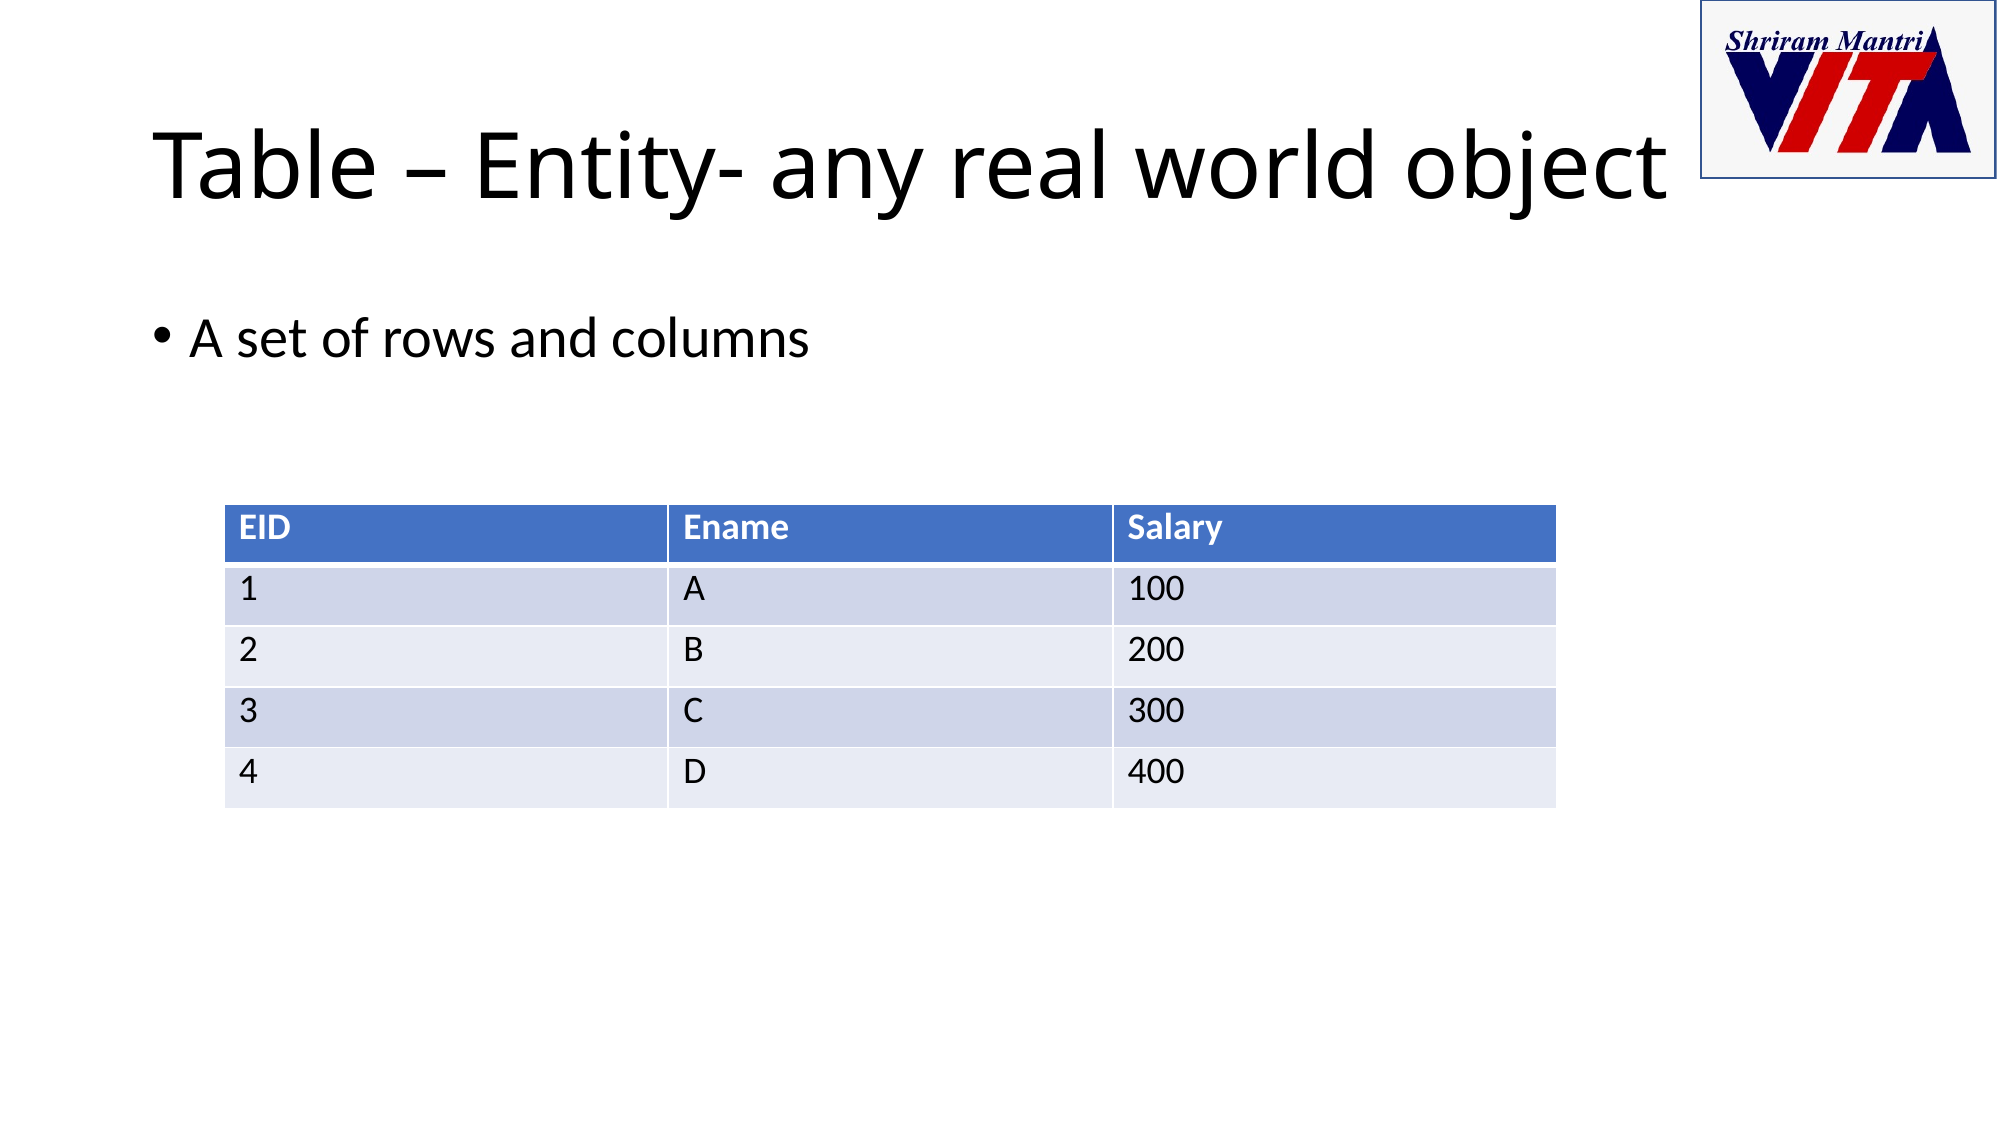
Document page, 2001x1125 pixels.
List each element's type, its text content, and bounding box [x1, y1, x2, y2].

table_cell A [669, 568, 1112, 625]
picture [1702, 1, 1994, 177]
table_cell 3 [225, 688, 667, 747]
list A set of rows and columns [137, 299, 1863, 1014]
table_cell 2 [225, 627, 667, 686]
table_cell C [669, 688, 1112, 747]
table_header Ename [669, 505, 1112, 562]
table_cell B [669, 627, 1112, 686]
table_cell 100 [1114, 568, 1556, 625]
table_cell 300 [1114, 688, 1556, 747]
table_cell D [669, 748, 1112, 808]
table_cell 200 [1114, 627, 1556, 686]
table_cell 1 [225, 568, 667, 625]
table_cell 400 [1114, 748, 1556, 808]
title Table – Entity- any real world object [137, 59, 1863, 278]
table_header Salary [1114, 505, 1556, 562]
table_header EID [225, 505, 667, 562]
table_cell 4 [225, 748, 667, 808]
